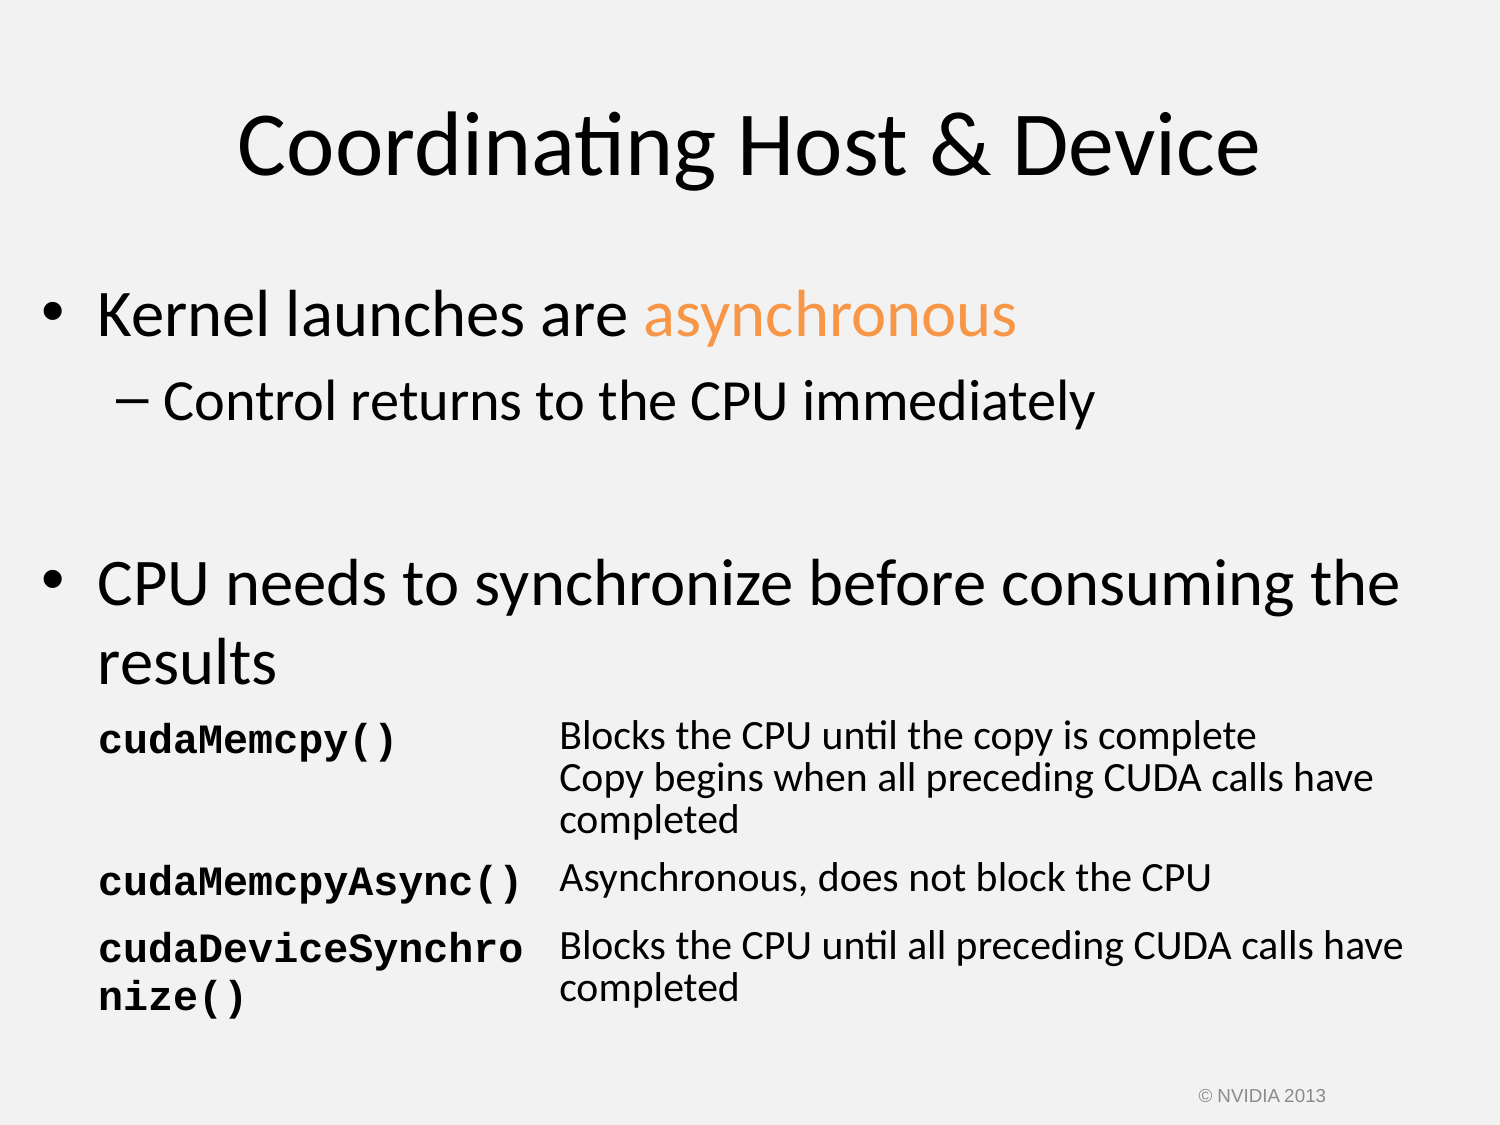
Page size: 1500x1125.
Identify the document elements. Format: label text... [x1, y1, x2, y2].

list Kernel launches are asynchronous Control returns to the CPU immediately CPU needs to synchronize before consuming the results [26, 262, 1470, 1005]
table_header Blocks the CPU until the copy is complete Copy begins when all preceding CUDA calls have completed [547, 710, 1482, 852]
table_cell cudaDeviceSynchronize() [86, 920, 547, 1031]
title Coordinating Host & Device [75, 45, 1425, 233]
table_header cudaMemcpy() [86, 710, 547, 852]
table_cell Blocks the CPU until all preceding CUDA calls have completed [547, 920, 1482, 1031]
footer © NVIDIA 2013 [1025, 1065, 1500, 1125]
table_cell cudaMemcpyAsync() [86, 852, 547, 920]
table_cell Asynchronous, does not block the CPU [547, 852, 1482, 920]
